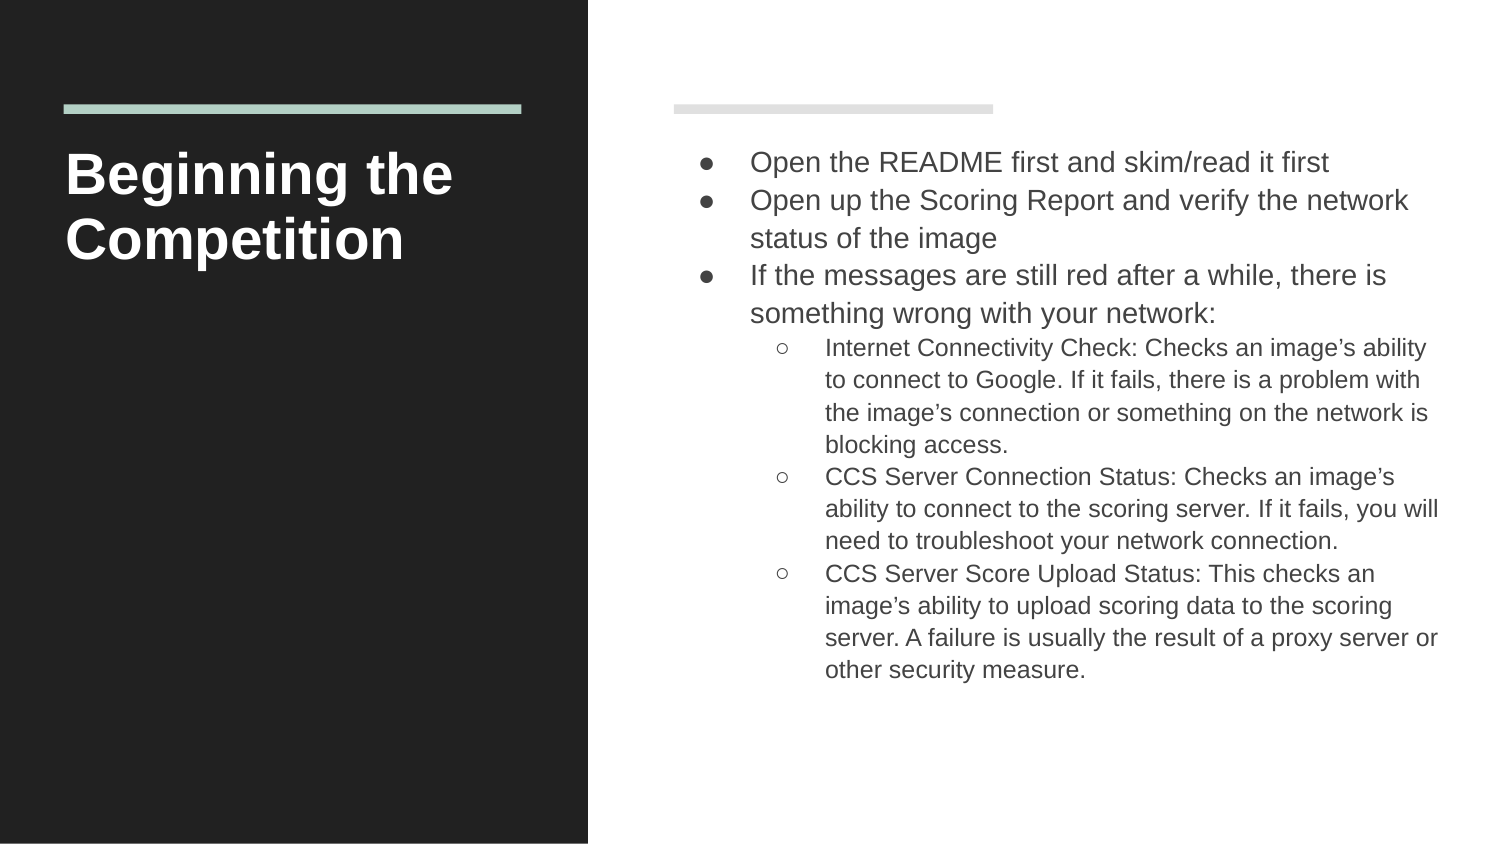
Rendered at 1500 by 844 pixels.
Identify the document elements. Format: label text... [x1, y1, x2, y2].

title Beginning the Competition [50, 126, 521, 743]
list Open the README first and skim/read it first Open up the Scoring Report and verify the network status of the image If the messages are still red after a while, there is something wrong with your network: Internet Connectivity Check: Checks an image’s ability to connect to Google. If it fails, there is a problem with the image’s connection or something on the network is blocking access. CCS Server Connection Status: Checks an image’s ability to connect to the scoring server. If it fails, you will need to troubleshoot your network connection. CCS Server Score Upload Status: This checks an image’s ability to upload scoring data to the scoring server. A failure is usually the result of a proxy server or other security measure. [659, 126, 1467, 752]
